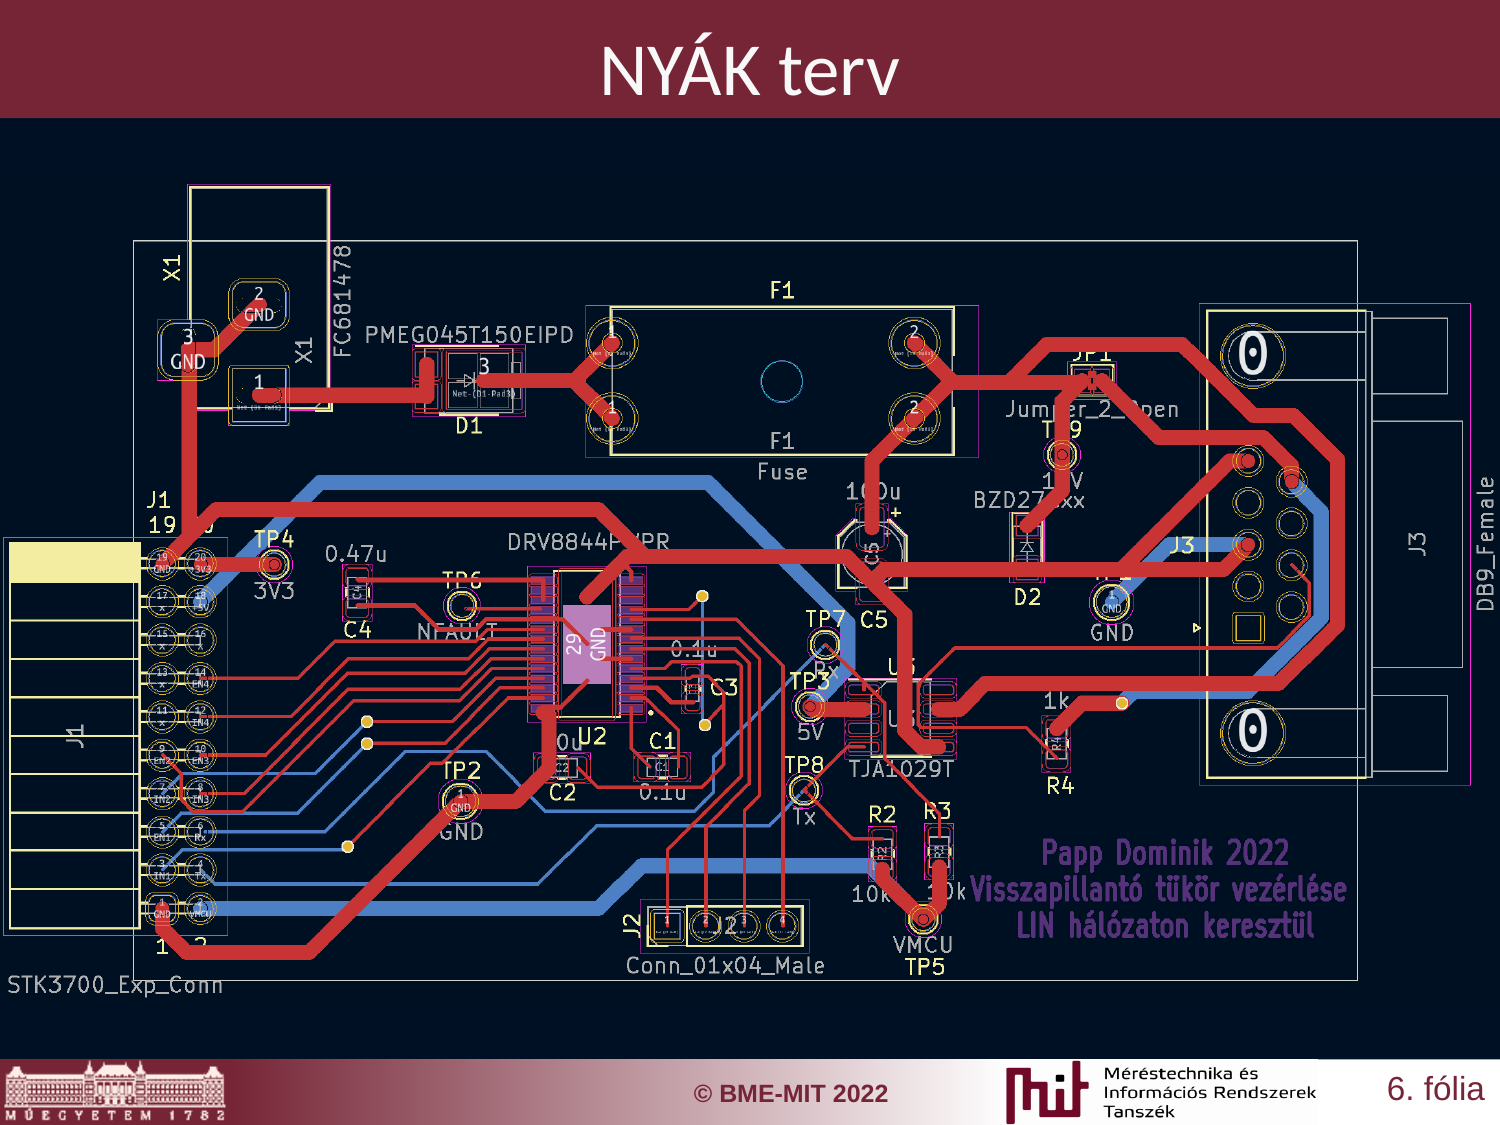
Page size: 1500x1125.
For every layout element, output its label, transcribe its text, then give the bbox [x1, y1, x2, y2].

picture [1004, 1059, 1317, 1125]
title NYÁK terv [0, 0, 1500, 119]
picture [0, 1059, 232, 1125]
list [0, 178, 1500, 1009]
